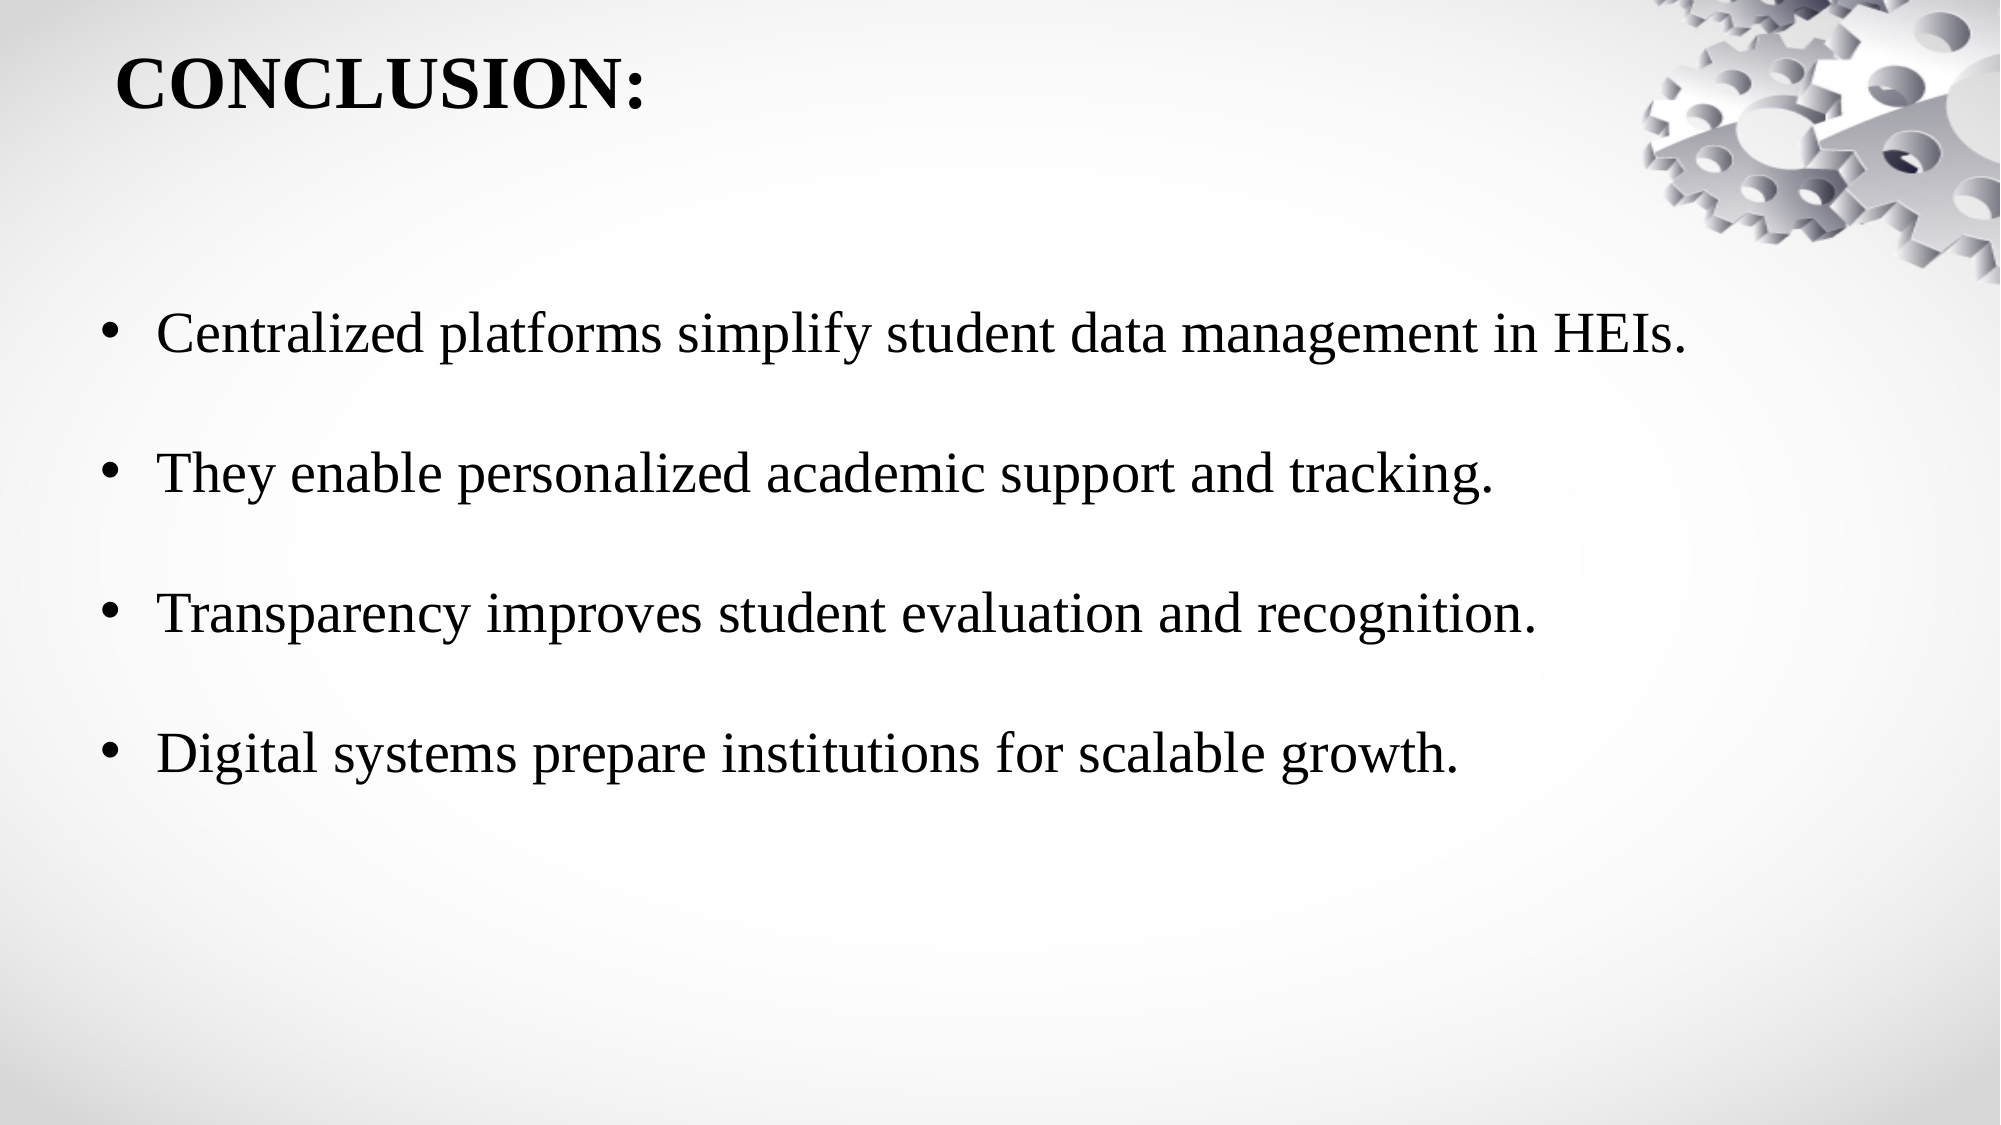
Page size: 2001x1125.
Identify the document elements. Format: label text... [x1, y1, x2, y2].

title CONCLUSION: [99, 30, 1901, 127]
text_box Centralized platforms simplify student data management in HEIs. They enable personalized academic support and tracking. Transparency improves student evaluation and recognition. Digital systems prepare institutions for scalable growth. [85, 286, 1934, 1014]
picture [0, 0, 2000, 1125]
